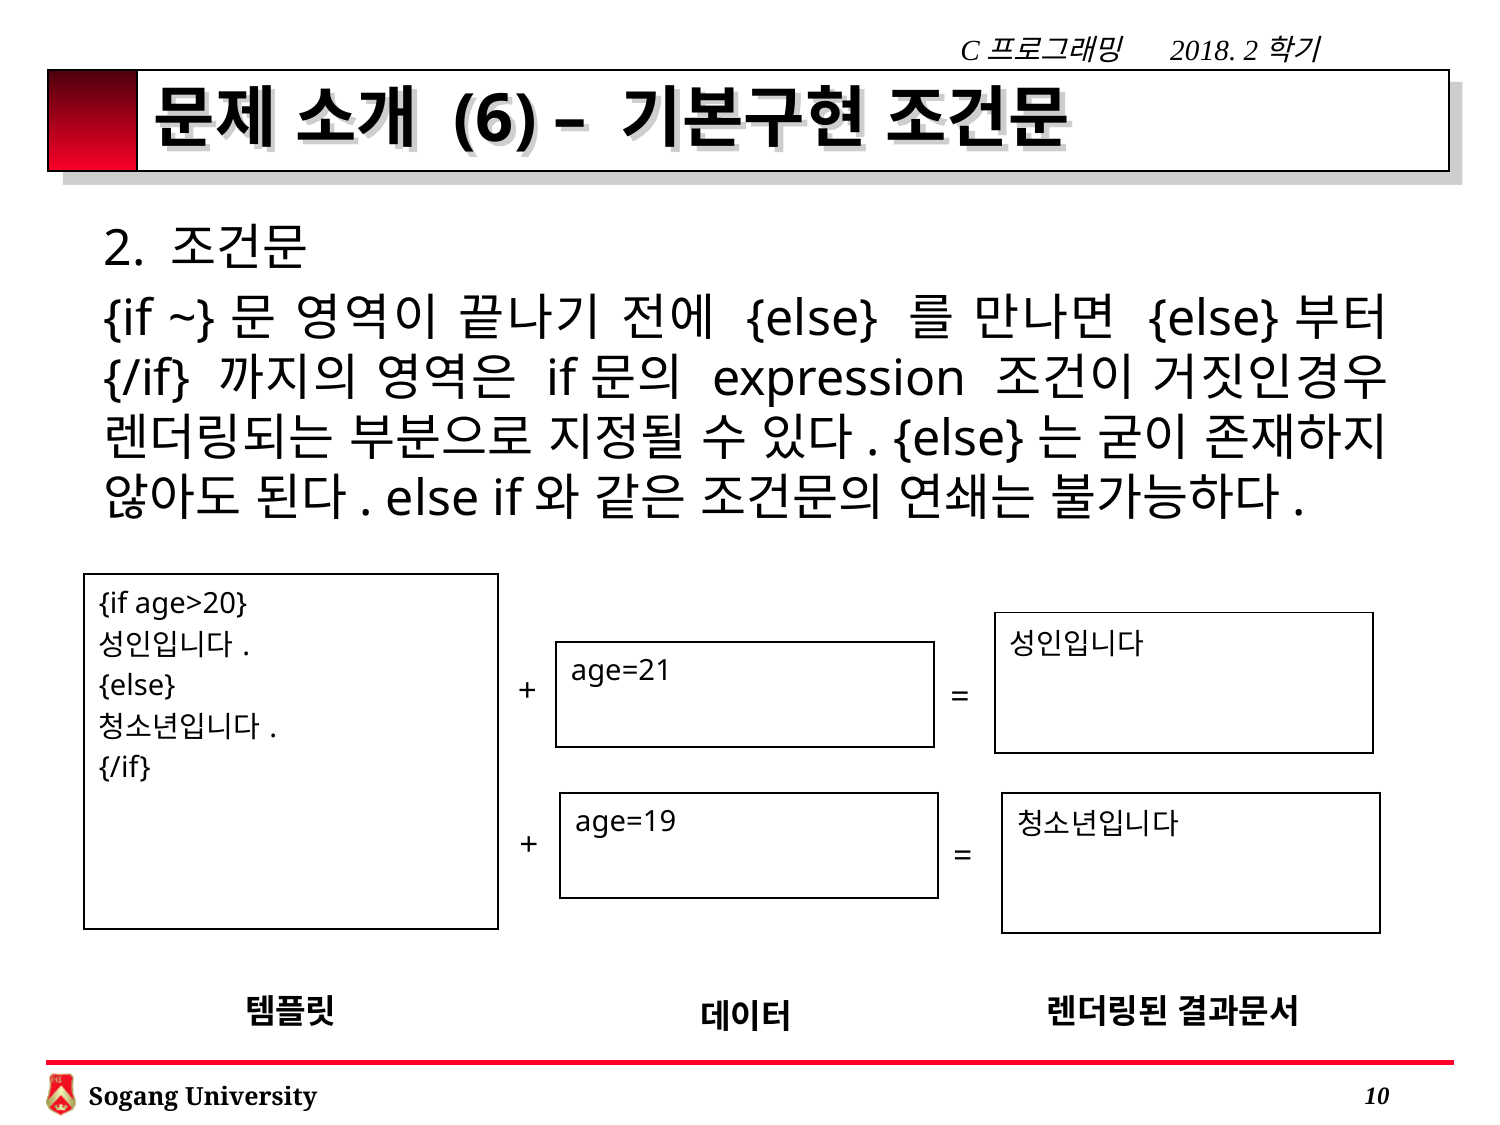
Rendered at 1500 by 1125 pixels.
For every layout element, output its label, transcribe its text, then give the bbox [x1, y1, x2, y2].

text_box = [938, 825, 996, 881]
text_box 렌더링된 결과문서 [1032, 983, 1315, 1038]
text_box 데이터 [685, 987, 807, 1043]
table_header age=21 [557, 643, 933, 746]
text_box + [504, 815, 562, 870]
table_header 성인입니다 [996, 613, 1372, 752]
slide_number 9 [1287, 1071, 1405, 1119]
text_box = [935, 666, 993, 722]
table_header age=19 [561, 794, 937, 897]
table_header 청소년입니다 [1003, 794, 1379, 932]
text_box 템플릿 [230, 983, 352, 1038]
text_box + [503, 660, 561, 716]
picture [44, 1068, 80, 1119]
table_header {if age>20} 성인입니다. {else} 청소년입니다. {/if} [85, 575, 497, 928]
list 2. 조건문 {if ~}문 영역이 끝나기 전에 {else} 를 만나면 {else}부터 {/if} 까지의 영역은 if문의 expression 조건이 거짓인경우 렌더링되는 부분으로 지정될 수 있다. {else}는 굳이 존재하지 않아도 된다. else if와 같은 조건문의 연쇄는 불가능하다. [88, 207, 1405, 1071]
title 문제 소개 (6) – 기본구현 조건문 [138, 65, 1455, 179]
